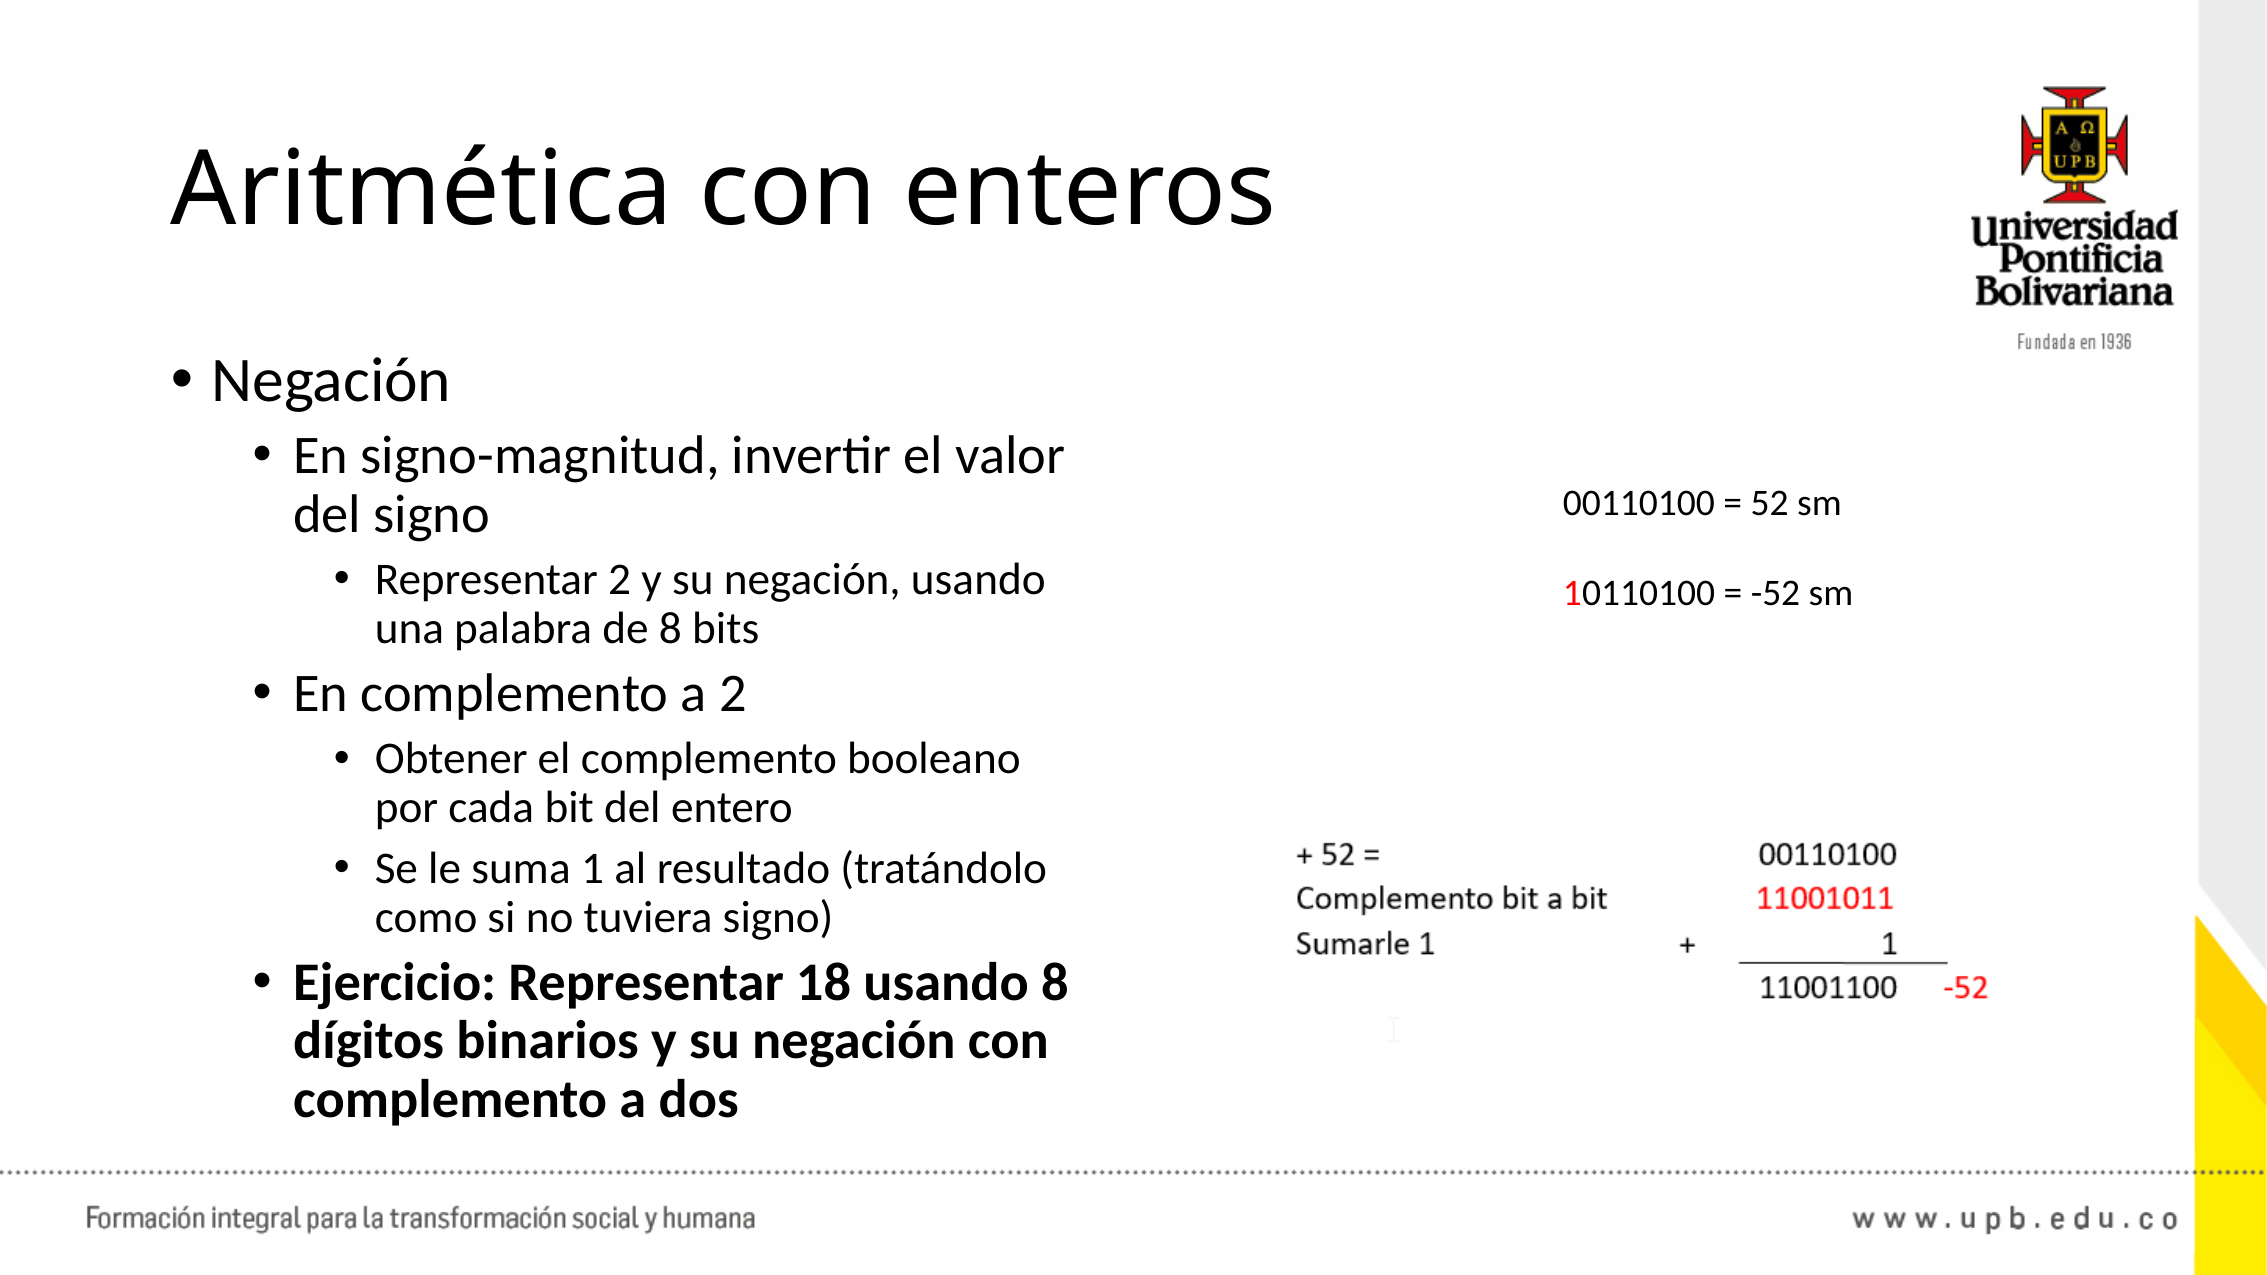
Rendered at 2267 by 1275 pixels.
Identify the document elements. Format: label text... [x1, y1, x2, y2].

picture [0, 0, 2267, 1275]
list Negación En signo-magnitud, invertir el valor del signo Representar 2 y su negación, usando una palabra de 8 bits En complemento a 2 Obtener el complemento booleano por cada bit del entero Se le suma 1 al resultado (tratándolo como si no tuviera signo) Ejercicio: Representar 18 usando 8 dígitos binarios y su negación con complemento a dos [155, 339, 1089, 1149]
text_box 00110100 = 52 sm 10110100 = -52 sm [1548, 470, 1956, 620]
title Aritmética con enteros [155, 67, 2111, 315]
